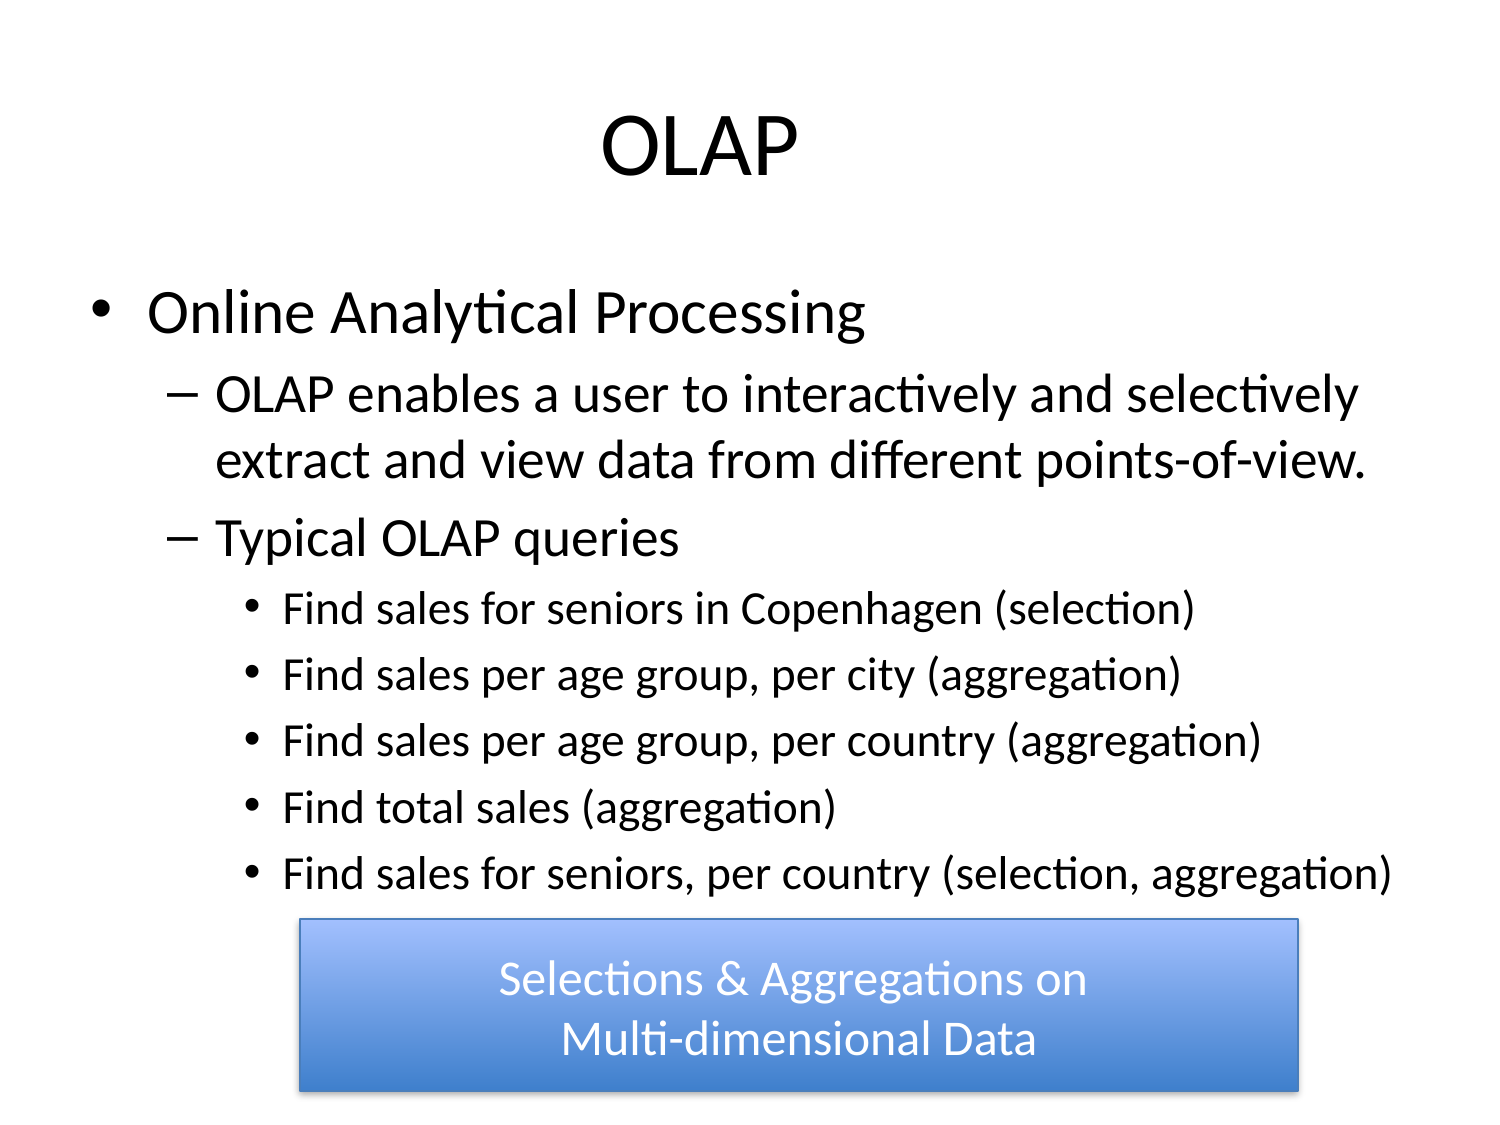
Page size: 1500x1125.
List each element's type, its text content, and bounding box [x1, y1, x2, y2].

list Online Analytical Processing OLAP enables a user to interactively and selectively extract and view data from different points-of-view. Typical OLAP queries Find sales for seniors in Copenhagen (selection) Find sales per age group, per city (aggregation) Find sales per age group, per country (aggregation) Find total sales (aggregation) Find sales for seniors, per country (selection, aggregation) [75, 262, 1425, 1005]
title OLAP [75, 45, 1425, 233]
text_box Selections & Aggregations on Multi-dimensional Data [299, 918, 1299, 1092]
